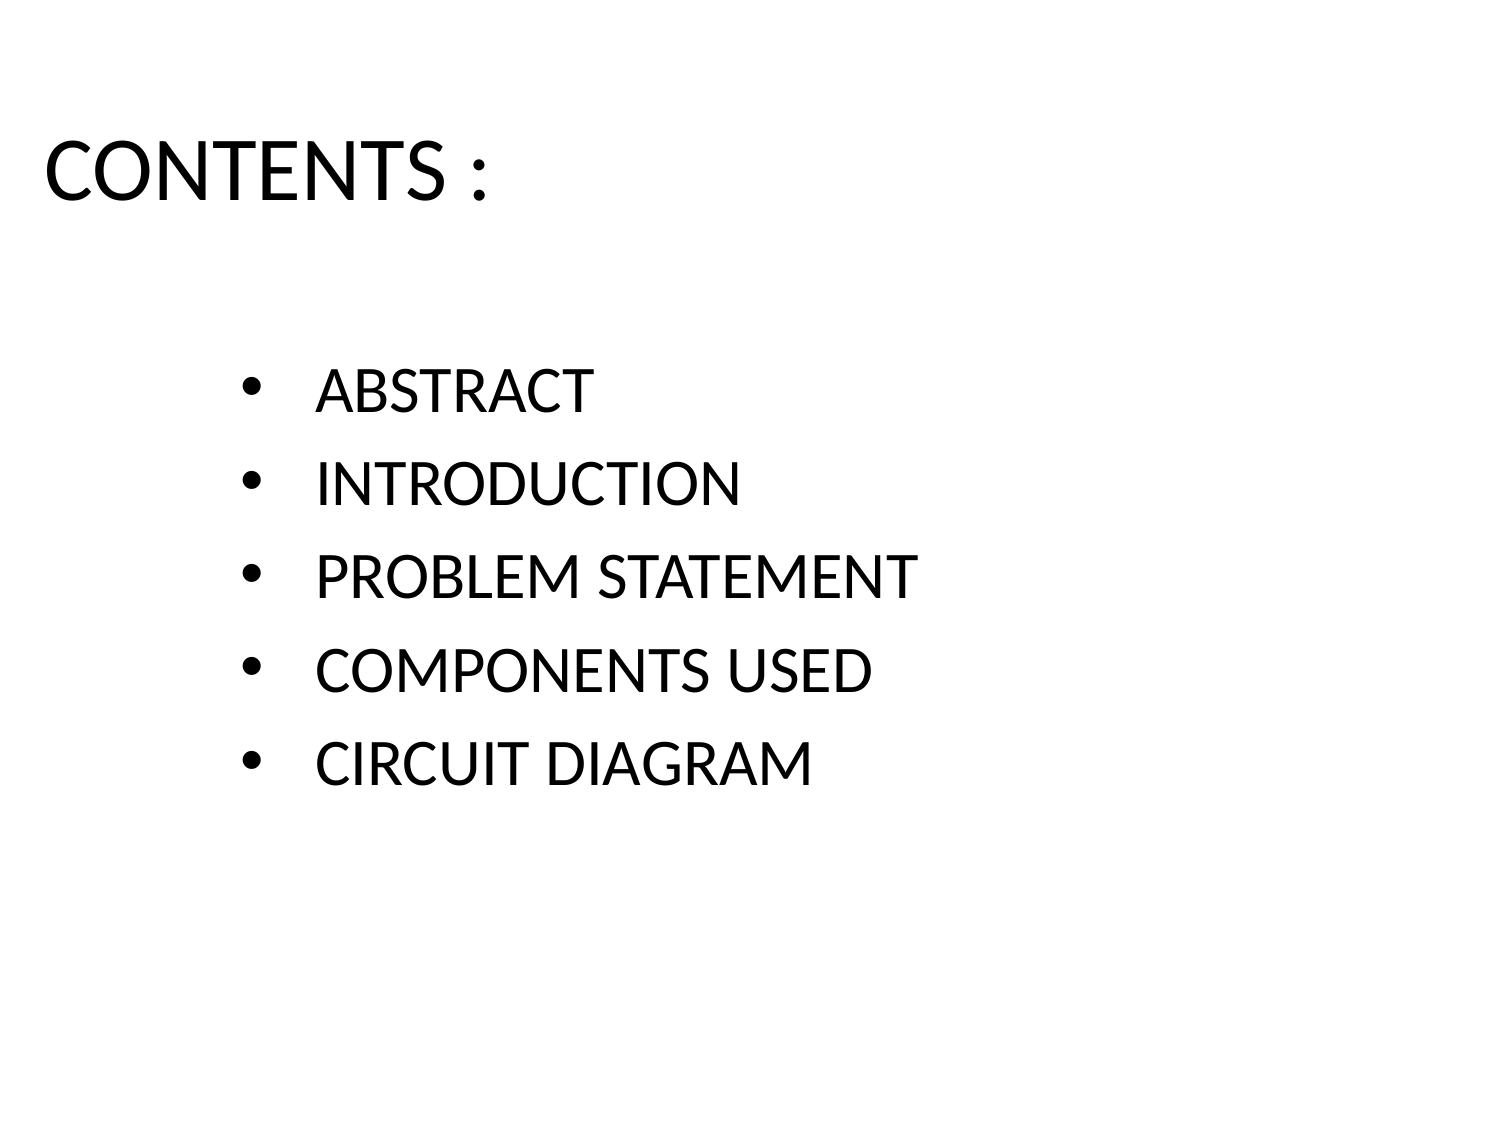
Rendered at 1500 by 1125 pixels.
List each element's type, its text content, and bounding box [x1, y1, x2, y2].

subtitle ABSTRACT INTRODUCTION PROBLEM STATEMENT COMPONENTS USED CIRCUIT DIAGRAM [225, 338, 1275, 925]
title CONTENTS : [29, 42, 1305, 284]
